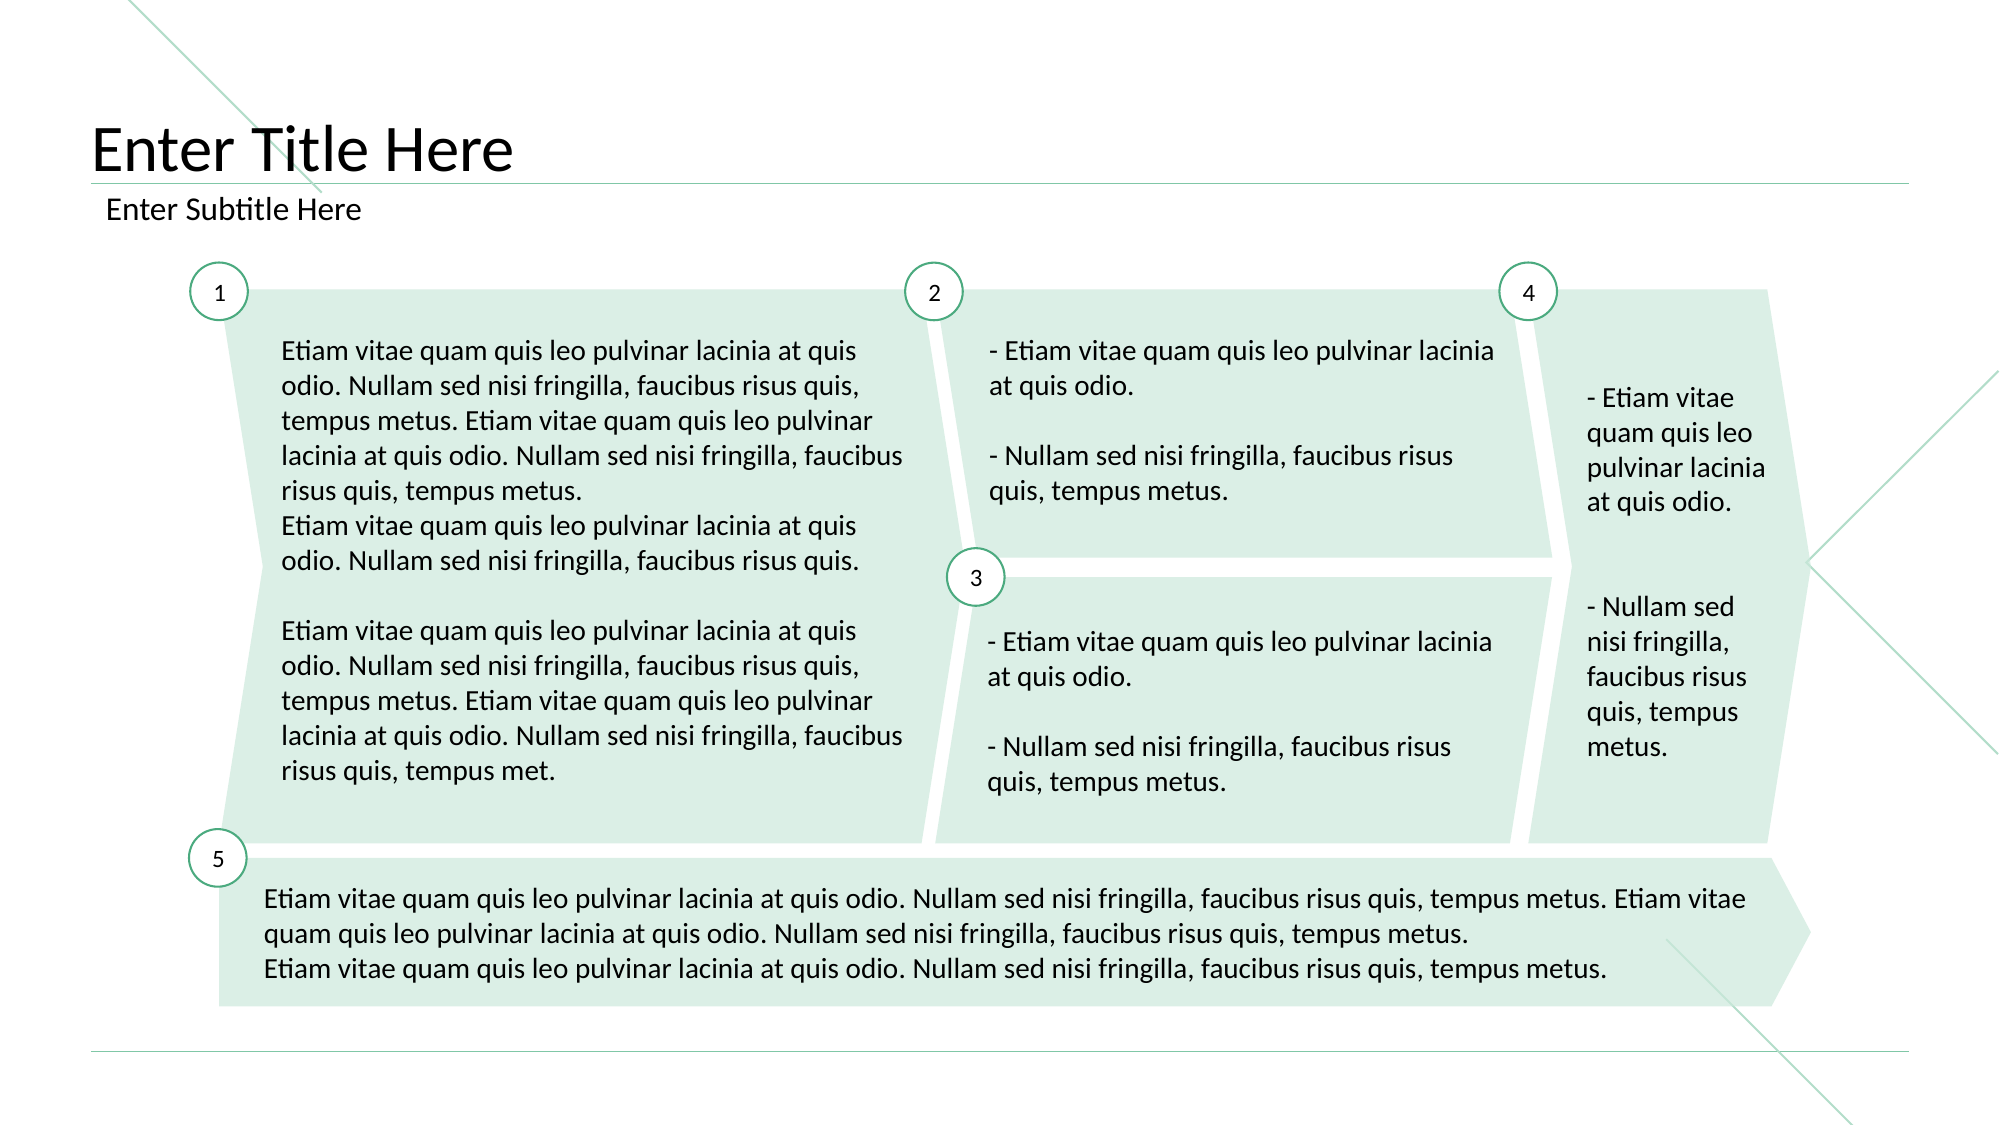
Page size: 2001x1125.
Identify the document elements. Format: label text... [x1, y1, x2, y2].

text_box - Etiam vitae quam quis leo pulvinar lacinia at quis odio. - Nullam sed nisi fringilla, faucibus risus quis, tempus metus. [1528, 289, 1811, 844]
title Enter Title Here [91, 65, 1909, 184]
text_box 5 [187, 828, 248, 888]
text_box Etiam vitae quam quis leo pulvinar lacinia at quis odio. Nullam sed nisi fringilla, faucibus risus quis, tempus metus. Etiam vitae quam quis leo pulvinar lacinia at quis odio. Nullam sed nisi fringilla, faucibus risus quis, tempus metus. Etiam vitae quam quis leo pulvinar lacinia at quis odio. Nullam sed nisi fringilla, faucibus risus quis, tempus metus. [219, 857, 1811, 1007]
text_box - Etiam vitae quam quis leo pulvinar lacinia at quis odio. - Nullam sed nisi fringilla, faucibus risus quis, tempus metus. [972, 615, 1525, 805]
text_box 1 [189, 261, 249, 322]
text_box 3 [945, 547, 1006, 607]
text_box 4 [1498, 261, 1559, 322]
text_box [935, 578, 1552, 844]
text_box [221, 289, 928, 844]
text_box Etiam vitae quam quis leo pulvinar lacinia at quis odio. Nullam sed nisi fringilla, faucibus risus quis, tempus metus. Etiam vitae quam quis leo pulvinar lacinia at quis odio. Nullam sed nisi fringilla, faucibus risus quis, tempus metus. Etiam vitae quam quis leo pulvinar lacinia at quis odio. Nullam sed nisi fringilla, faucibus risus quis. Etiam vitae quam quis leo pulvinar lacinia at quis odio. Nullam sed nisi fringilla, faucibus risus quis, tempus metus. Etiam vitae quam quis leo pulvinar lacinia at quis odio. Nullam sed nisi fringilla, faucibus risus quis, tempus met. [266, 324, 937, 818]
text_box - Etiam vitae quam quis leo pulvinar lacinia at quis odio. - Nullam sed nisi fringilla, faucibus risus quis, tempus metus. [974, 324, 1527, 514]
text_box [937, 387, 963, 746]
text_box 2 [904, 261, 964, 322]
text_box [940, 289, 1553, 557]
text_box [999, 557, 1559, 578]
list Enter Subtitle Here [91, 184, 1909, 236]
